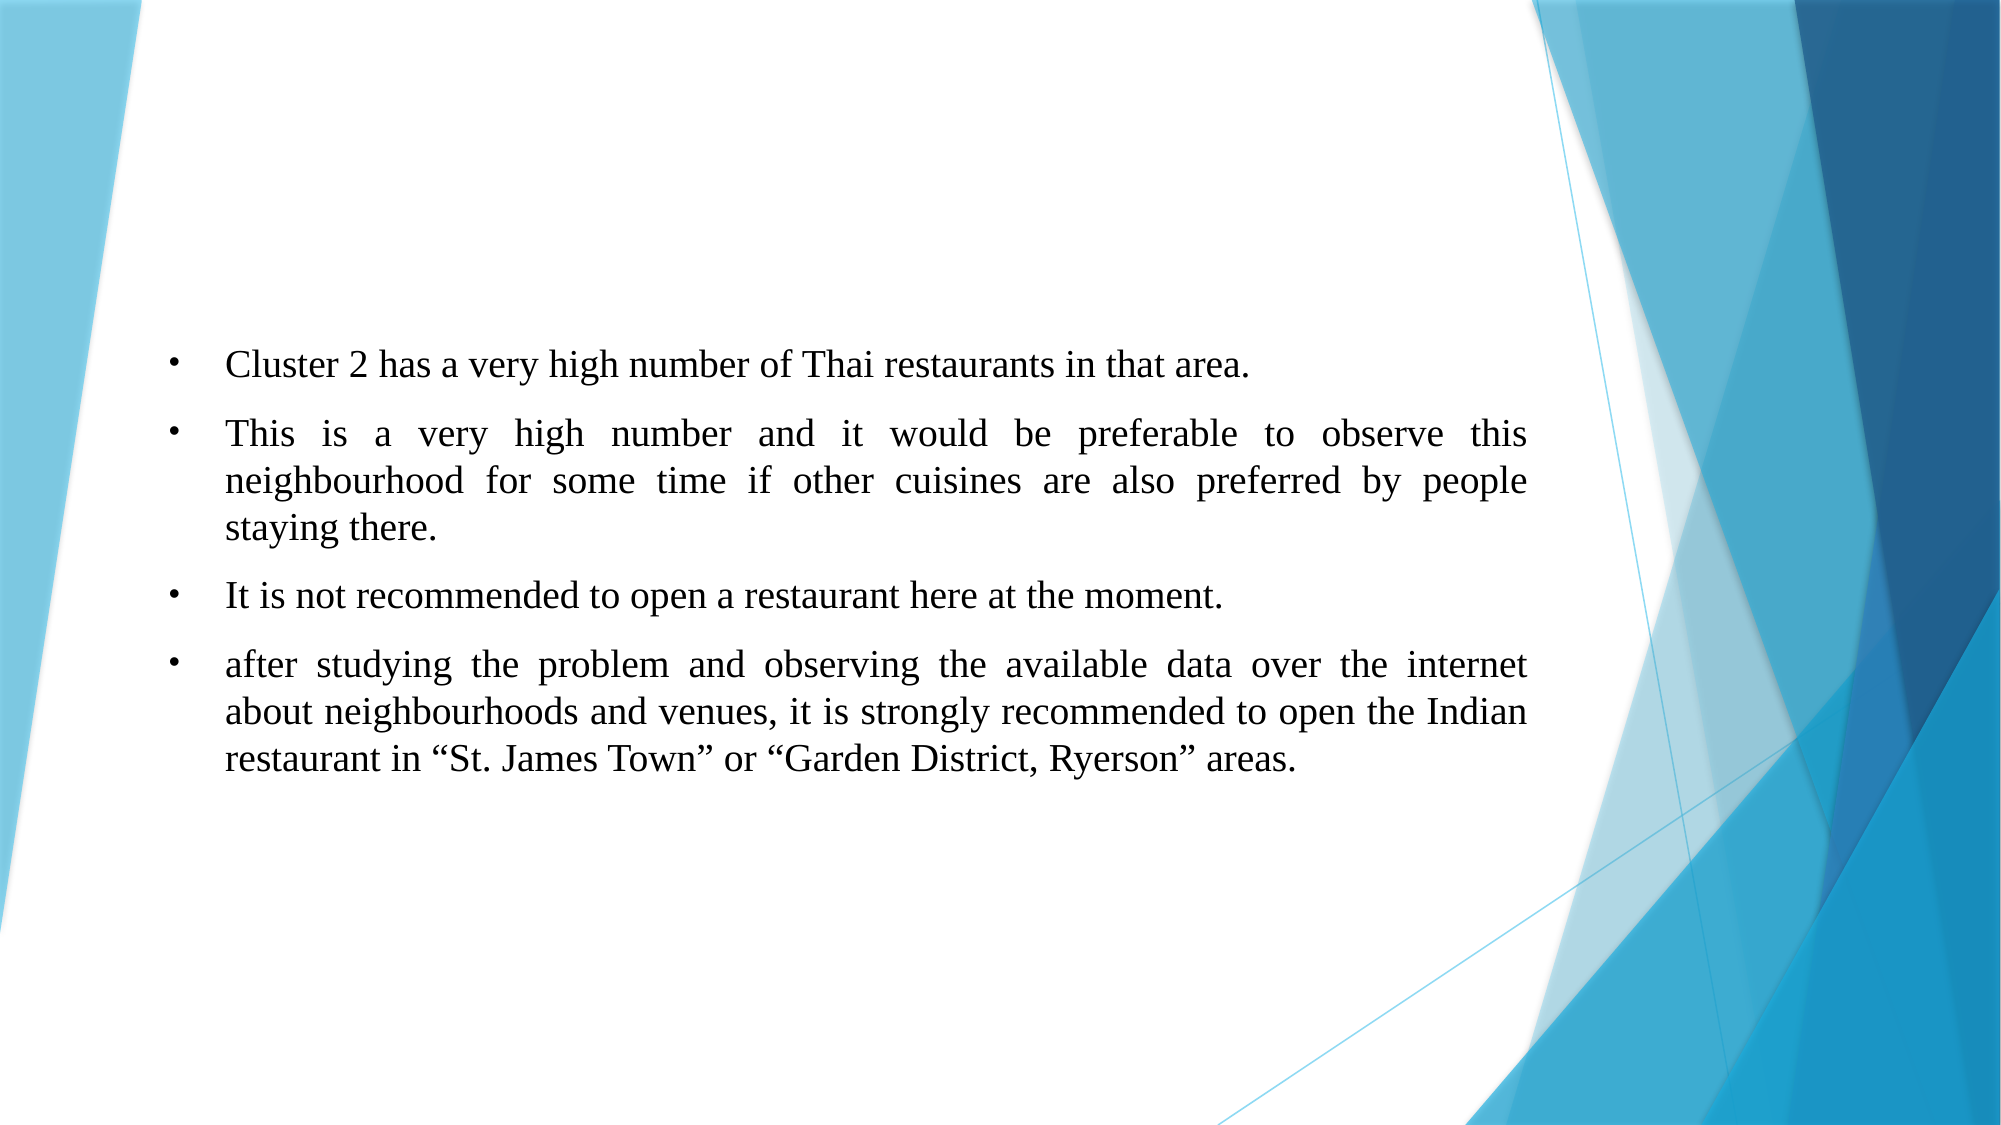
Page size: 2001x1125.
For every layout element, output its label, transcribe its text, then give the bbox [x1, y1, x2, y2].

subtitle Cluster 2 has a very high number of Thai restaurants in that area. This is a very high number and it would be preferable to observe this neighbourhood for some time if other cuisines are also preferred by people staying there. It is not recommended to open a restaurant here at the moment. after studying the problem and observing the available data over the internet about neighbourhoods and venues, it is strongly recommended to open the Indian restaurant in “St. James Town” or “Garden District, Ryerson” areas. [153, 259, 1544, 828]
